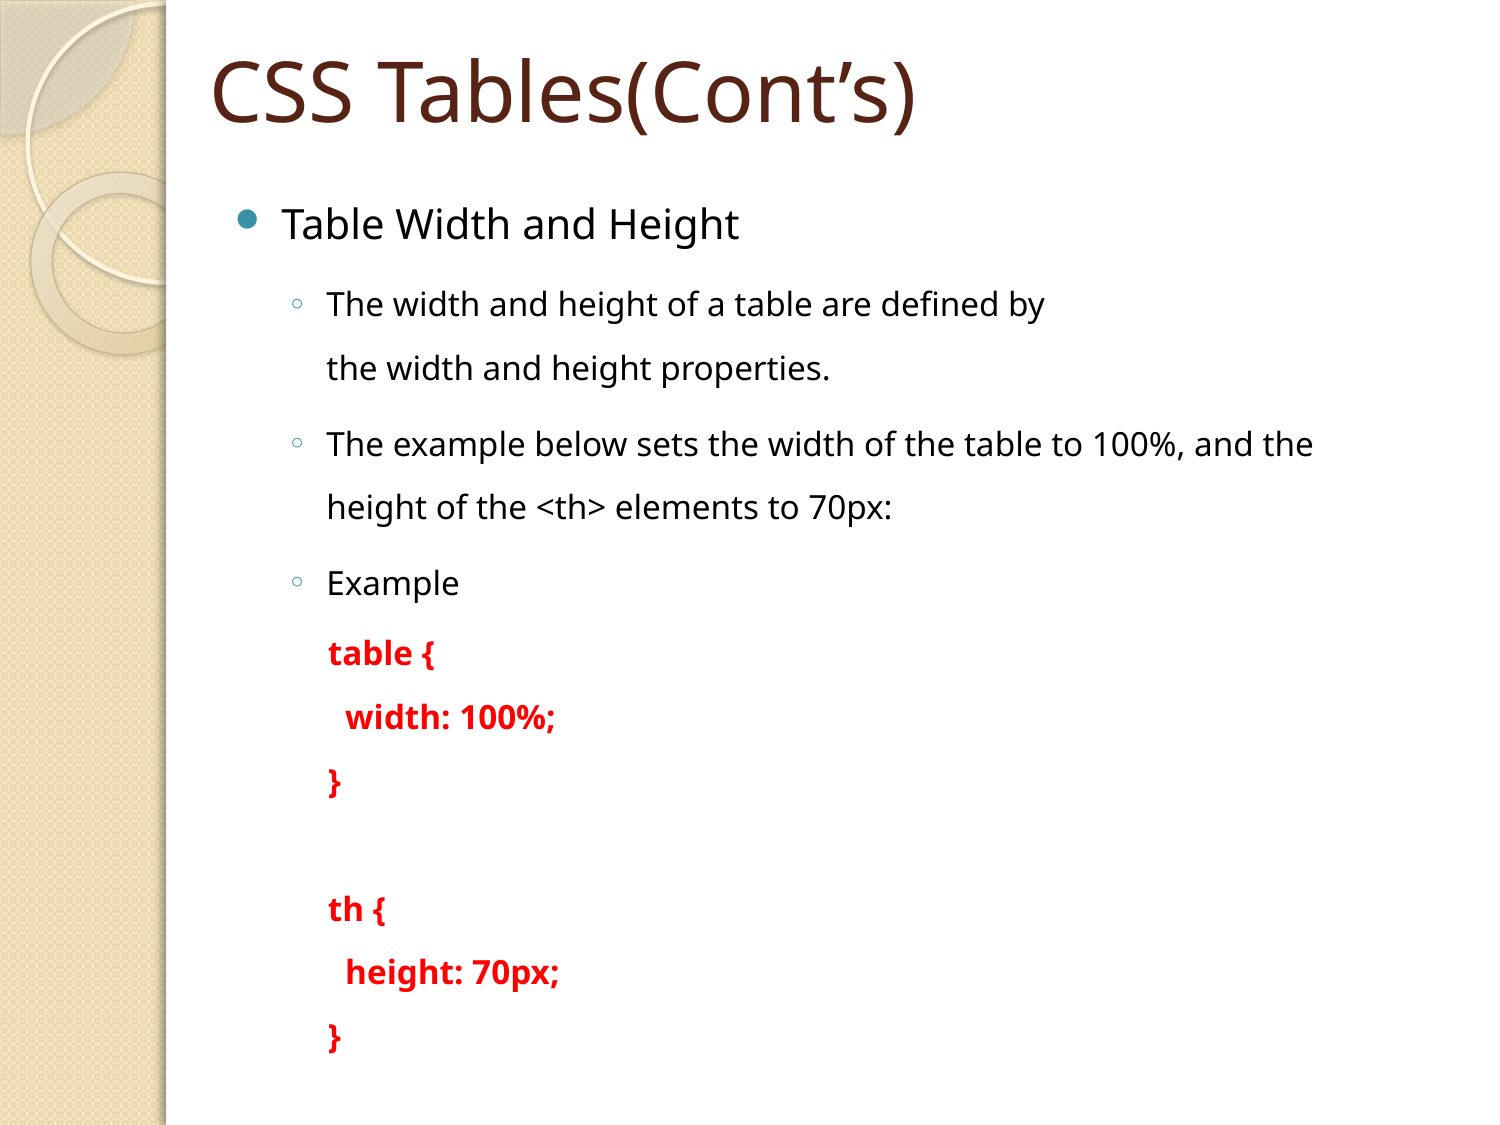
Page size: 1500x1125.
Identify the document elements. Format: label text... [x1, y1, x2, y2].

title CSS Tables(Cont’s) [194, 30, 1425, 147]
list Table Width and Height The width and height of a table are defined by the width and height properties. The example below sets the width of the table to 100%, and the height of the <th> elements to 70px: Example table { width: 100%; } th { height: 70px; } [206, 160, 1437, 1083]
